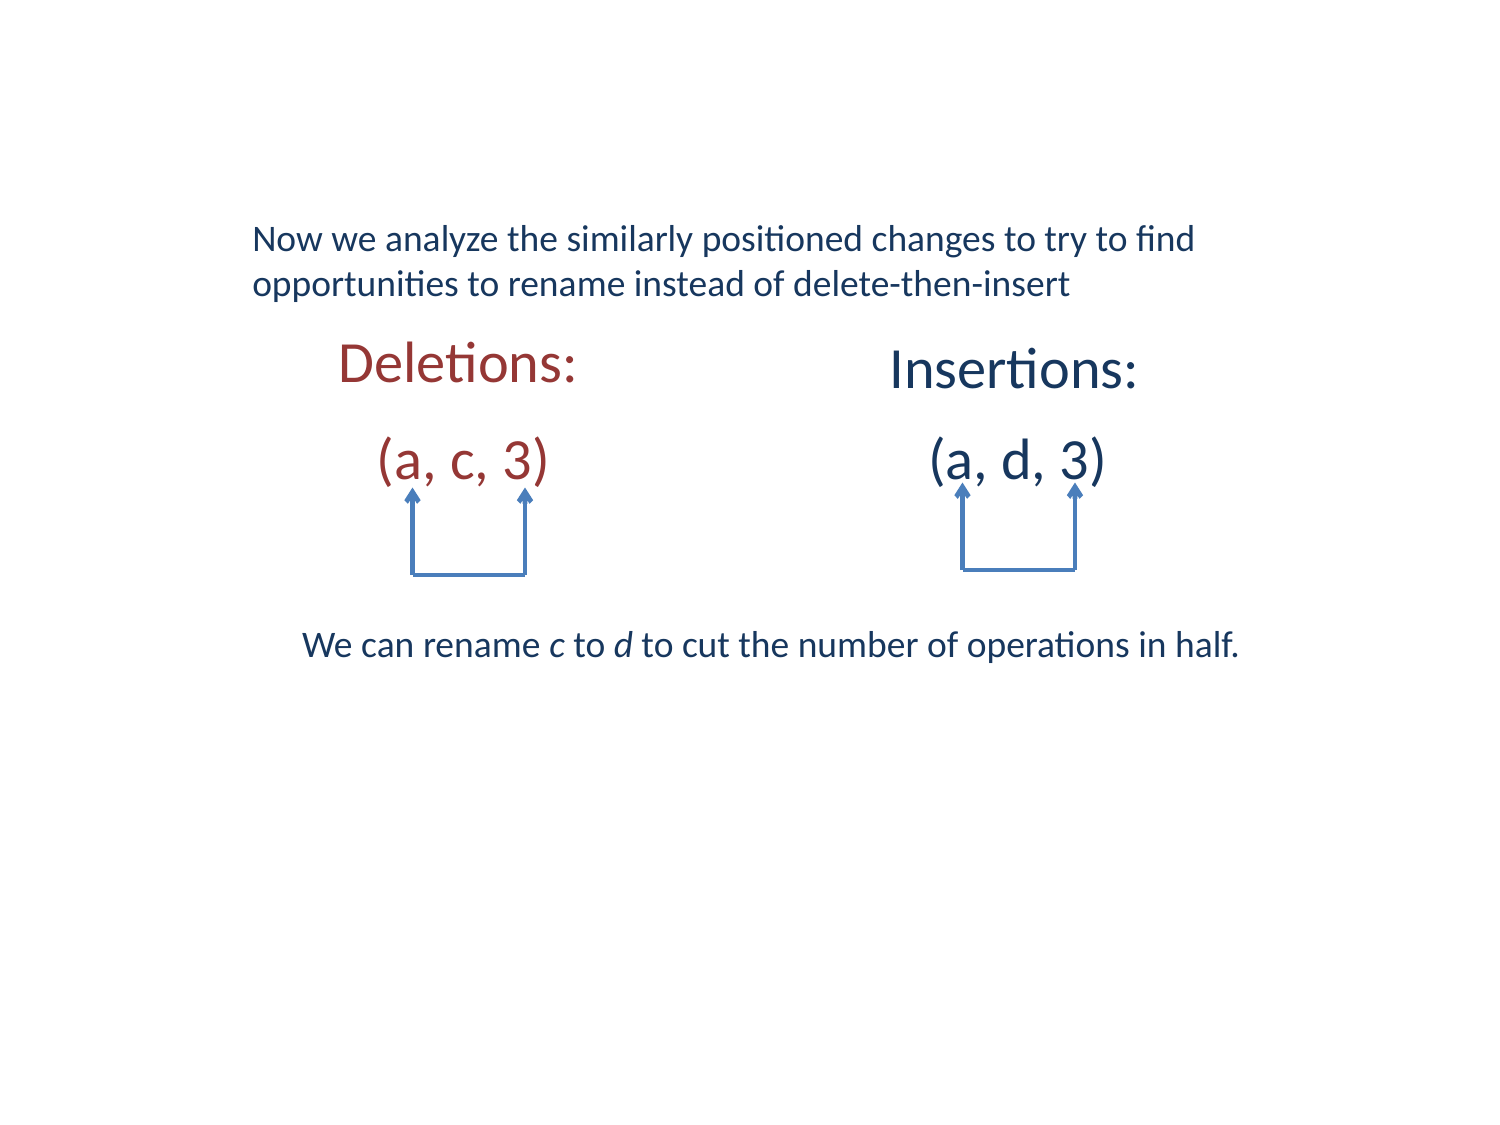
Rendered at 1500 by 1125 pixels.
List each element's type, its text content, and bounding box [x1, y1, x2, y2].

text_box We can rename c to d to cut the number of operations in half. [287, 612, 1263, 673]
text_box (a, c, 3) [362, 414, 575, 499]
text_box (a, d, 3) [913, 414, 1139, 499]
text_box Insertions: [875, 322, 1164, 408]
text_box Deletions: [324, 316, 613, 402]
text_box Now we analyze the similarly positioned changes to try to find opportunities to rename instead of delete-then-insert [237, 206, 1250, 312]
